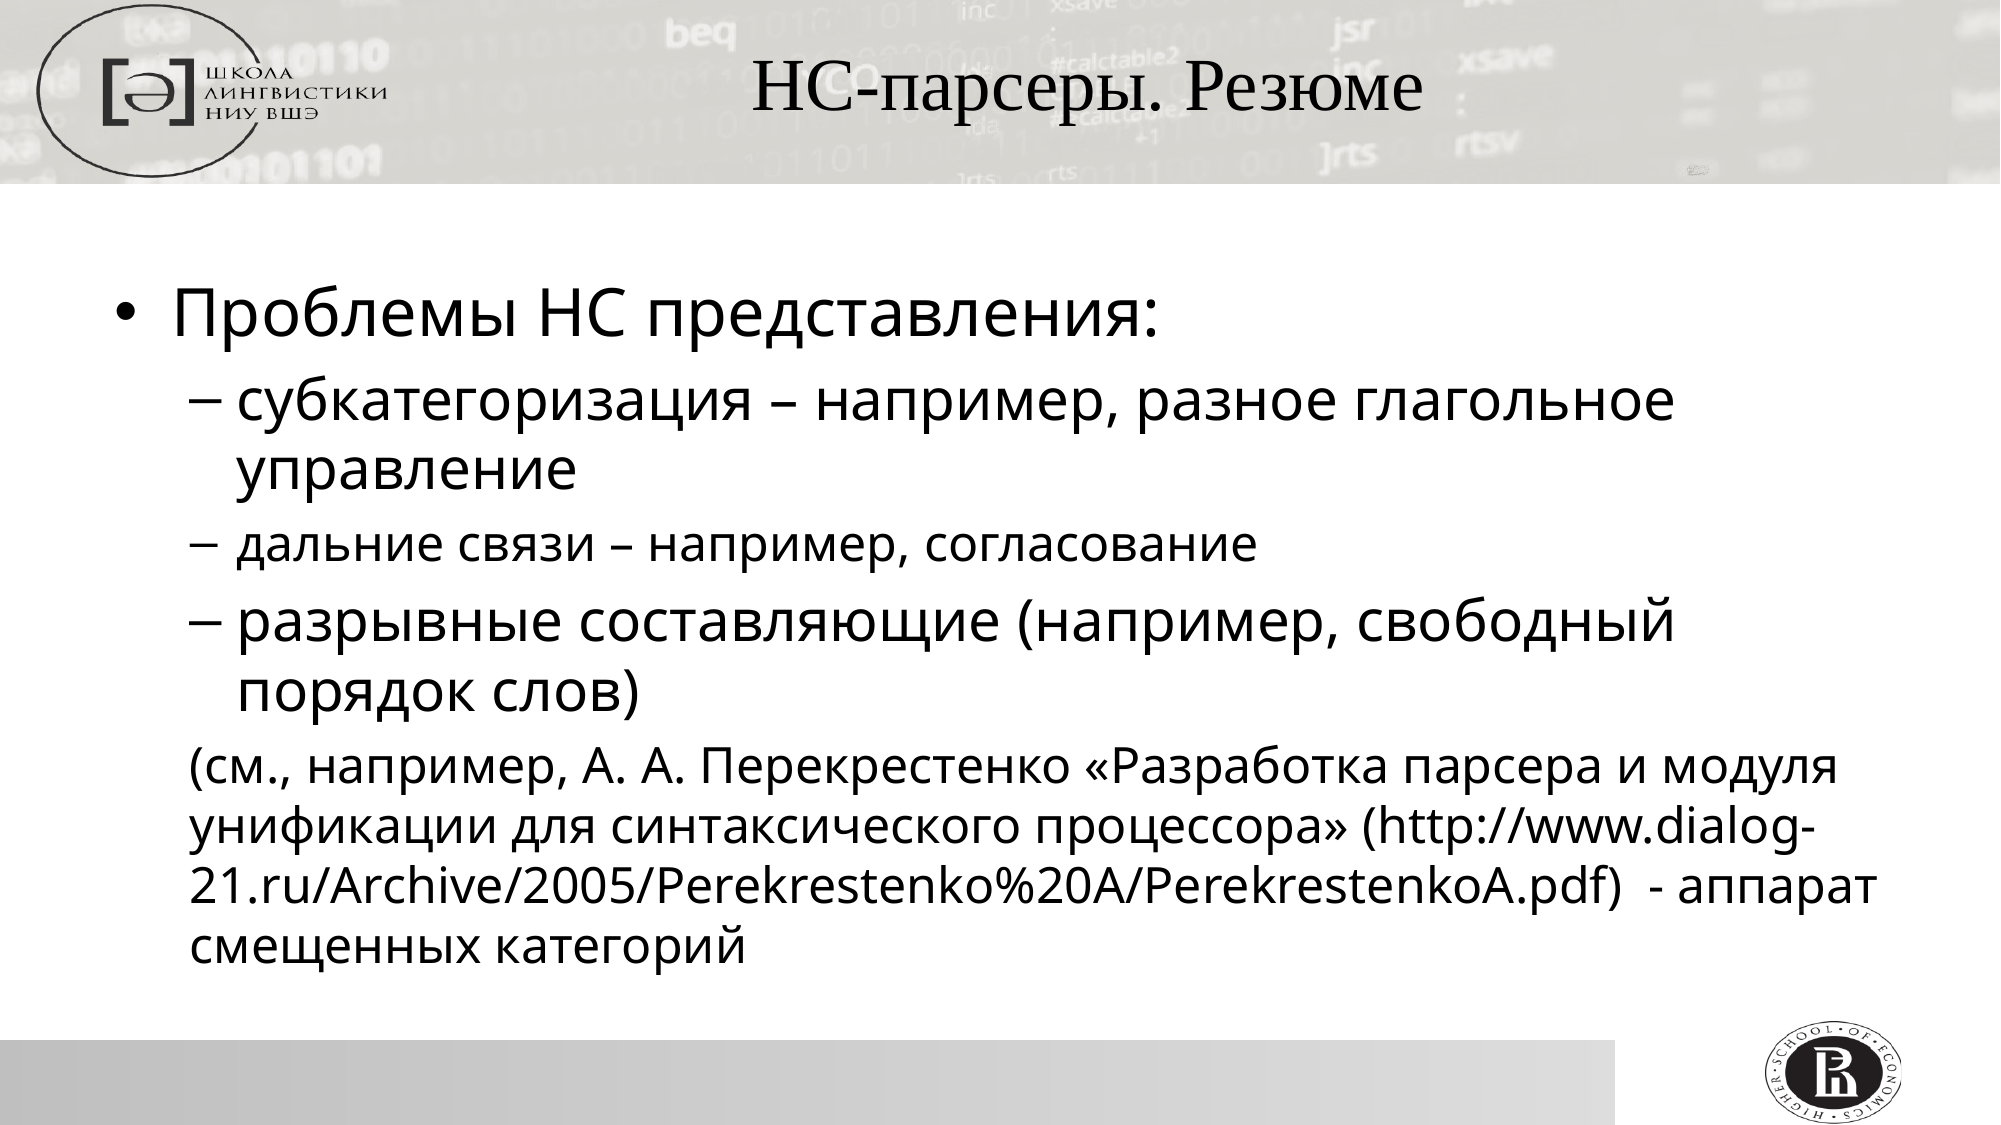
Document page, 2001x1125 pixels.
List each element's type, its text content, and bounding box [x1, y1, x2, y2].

title НС-парсеры. Резюме [188, 0, 1989, 175]
picture [1765, 1021, 1902, 1125]
picture [31, 0, 387, 181]
list Проблемы НС представления: субкатегоризация – например, разное глагольное управление дальние связи – например, согласование разрывные составляющие (например, свободный порядок слов) (см., например, А. А. Перекрестенко «Разработка парсера и модуля унификации для синтаксического процессора» (http://www.dialog-21.ru/Archive/2005/Perekrestenko%20A/PerekrestenkoA.pdf) - аппарат смещенных категорий [99, 262, 1900, 1005]
